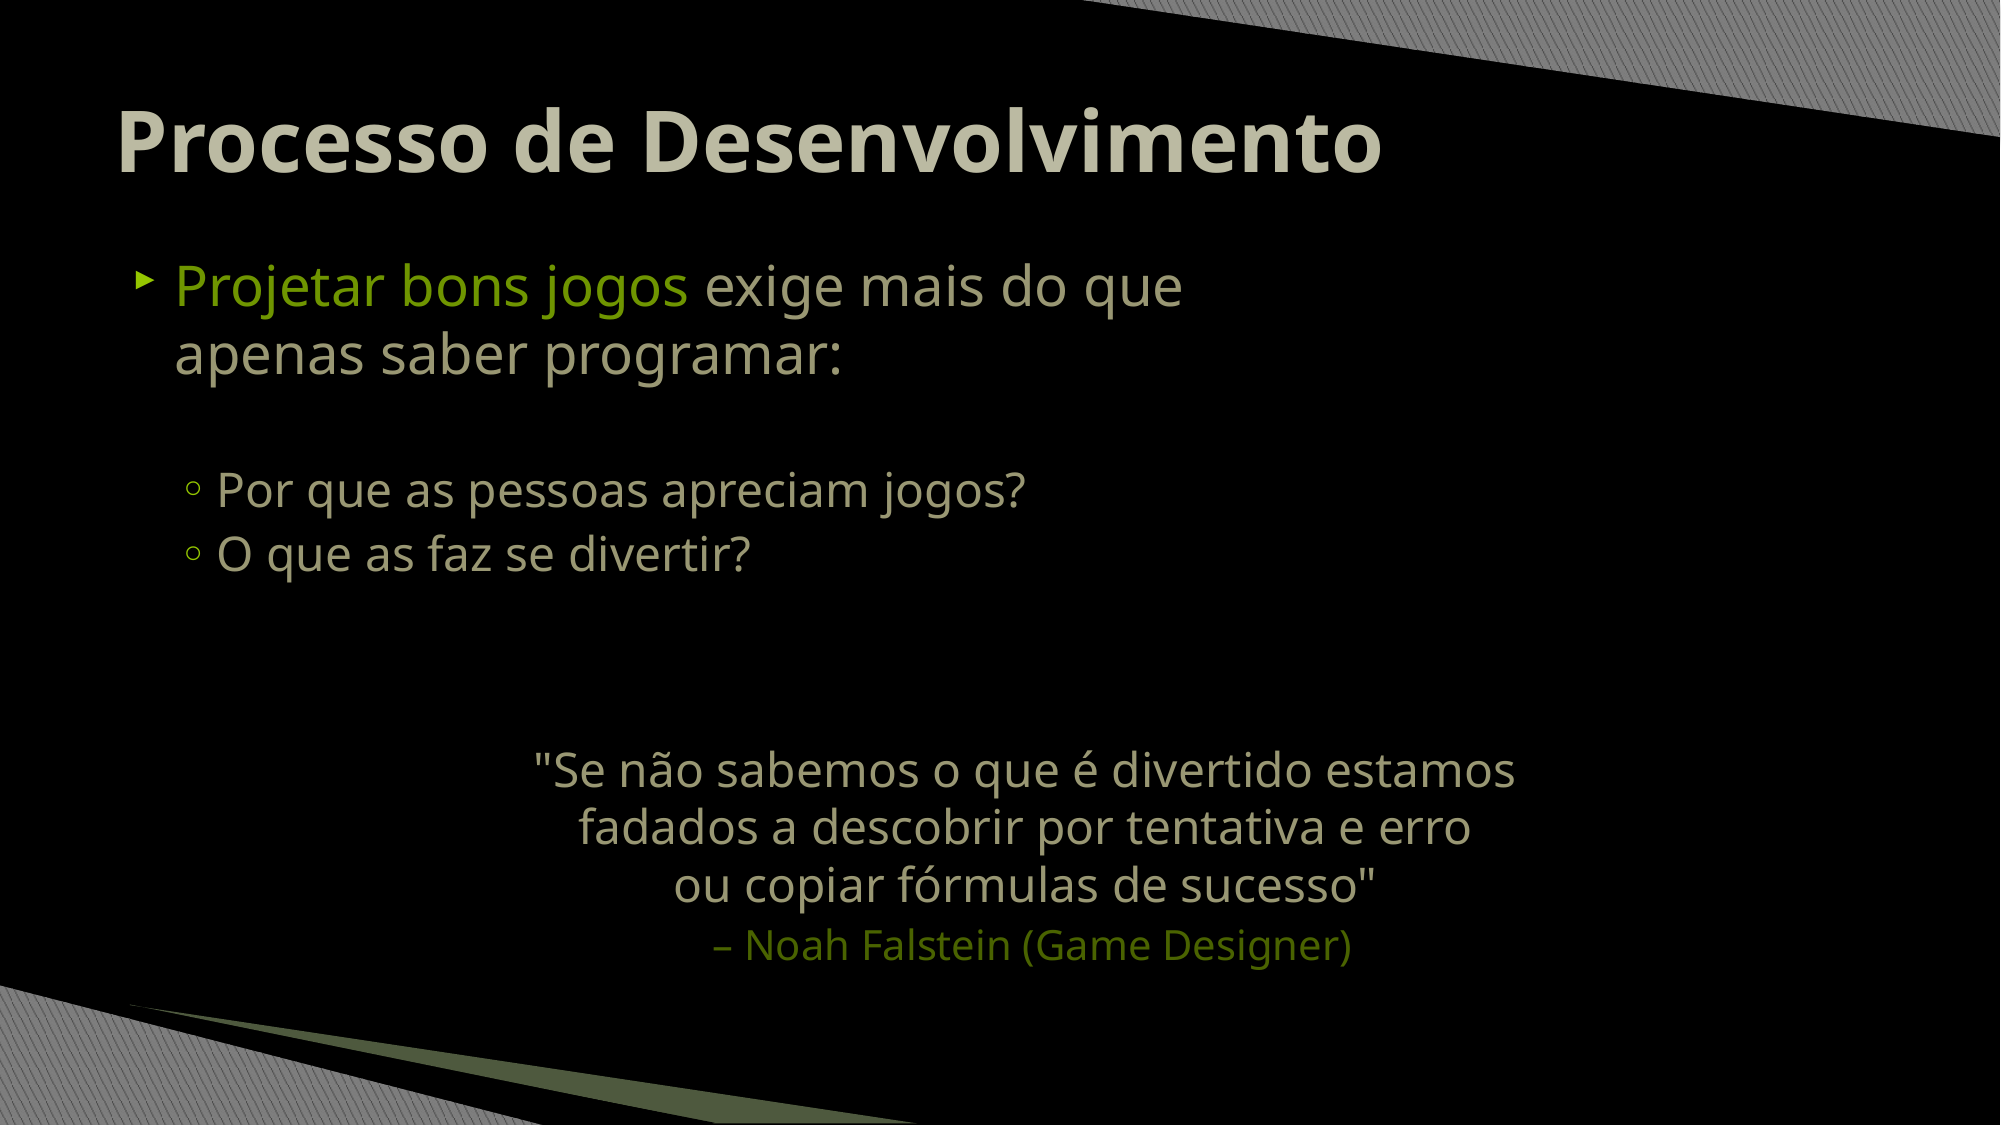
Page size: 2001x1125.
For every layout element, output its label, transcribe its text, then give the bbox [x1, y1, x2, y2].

title Processo de Desenvolvimento [99, 45, 1900, 233]
picture [0, 985, 543, 1125]
list Projetar bons jogos exige mais do que apenas saber programar: Por que as pessoas apreciam jogos? O que as faz se divertir? "Se não sabemos o que é divertido estamos fadados a descobrir por tentativa e erro ou copiar fórmulas de sucesso" – Noah Falstein (Game Designer) [99, 243, 1900, 986]
picture [1082, 0, 2000, 138]
